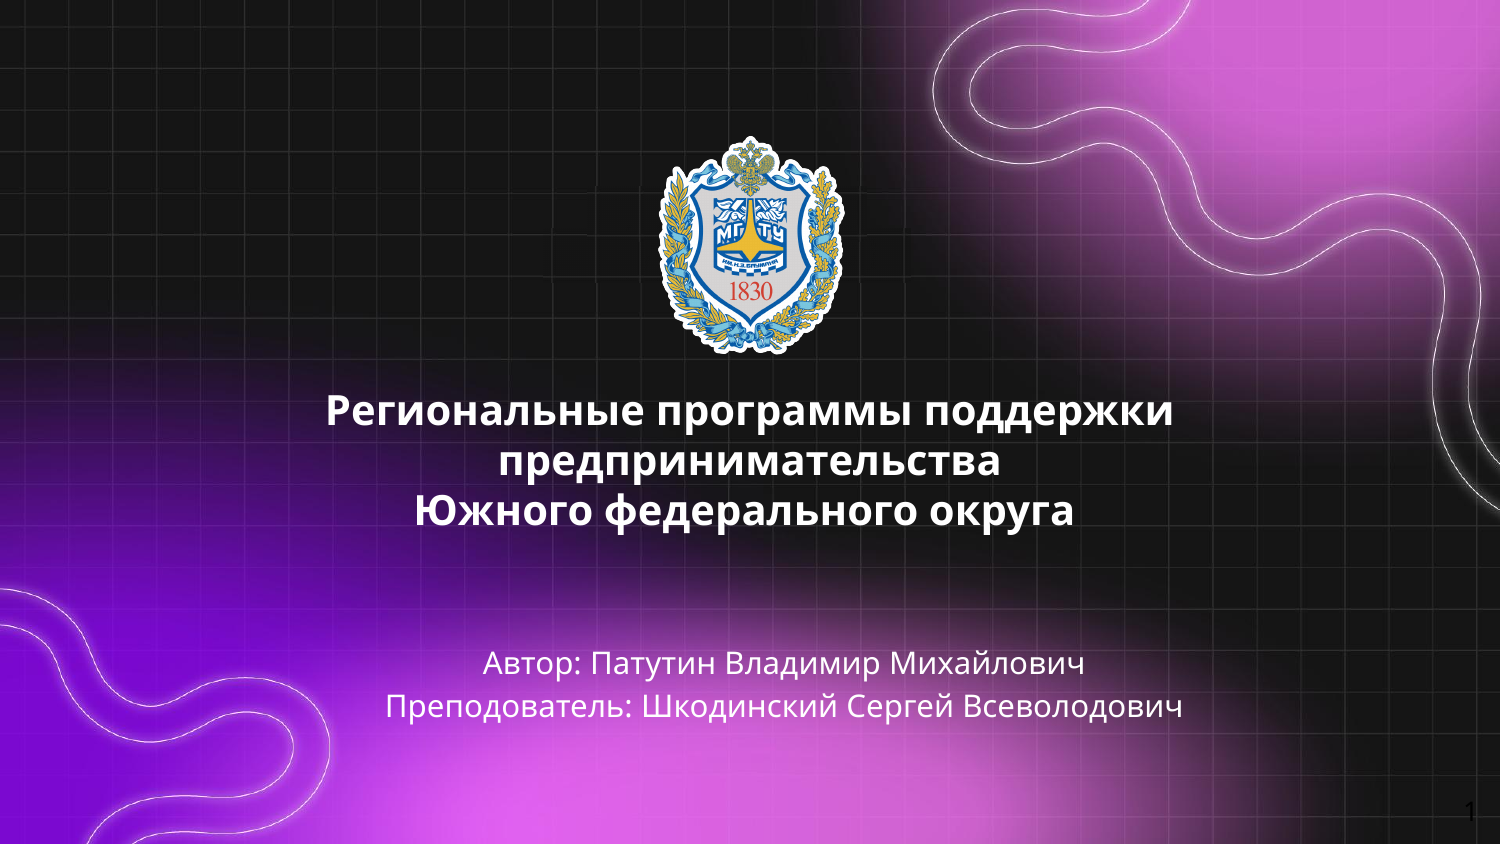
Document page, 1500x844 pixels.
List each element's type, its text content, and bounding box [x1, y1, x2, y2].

picture [0, 0, 1500, 844]
title Региональные программы поддержки предпринимательства Южного федерального округа [225, 400, 1275, 517]
slide_number 1 [1403, 779, 1494, 844]
text_box Автор: Патутин Владимир Михайлович Преподователь: Шкодинский Сергей Всеволодович [225, 636, 1345, 788]
